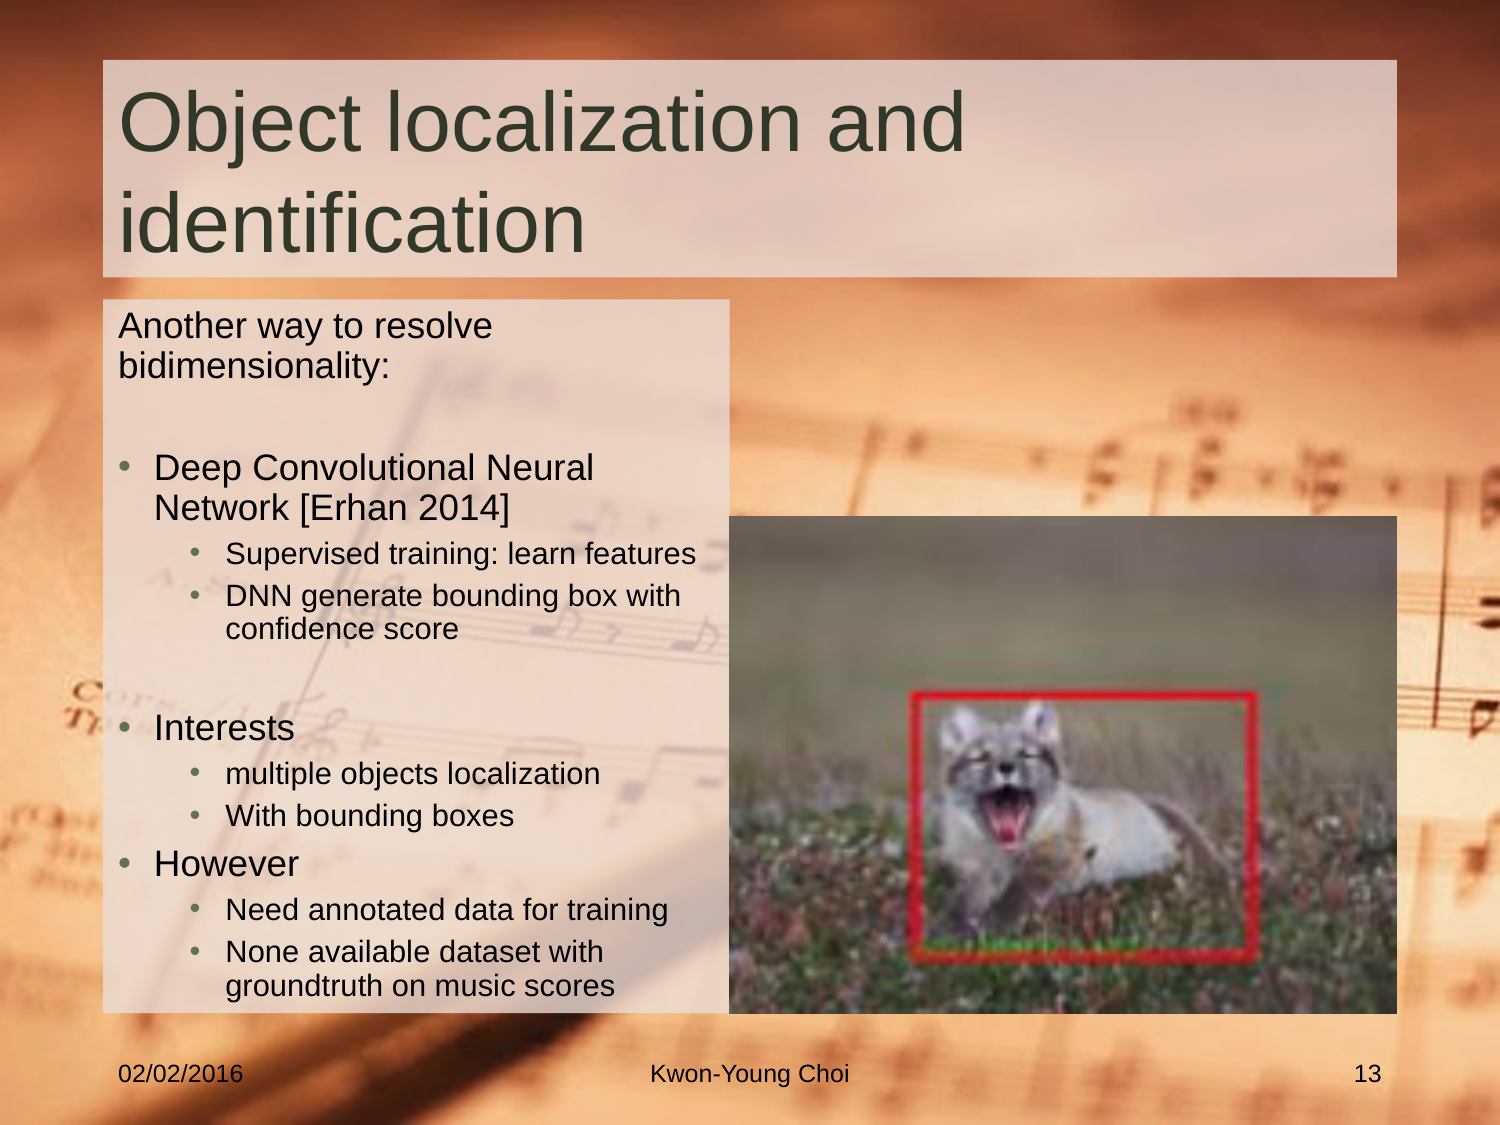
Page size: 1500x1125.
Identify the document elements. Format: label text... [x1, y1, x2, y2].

list Another way to resolve bidimensionality: Deep Convolutional Neural Network [Erhan 2014] Supervised training: learn features DNN generate bounding box with confidence score Interests multiple objects localization With bounding boxes However Need annotated data for training None available dataset with groundtruth on music scores [103, 299, 730, 1014]
slide_number 13 [993, 1042, 1397, 1103]
title Object localization and identification [103, 59, 1397, 278]
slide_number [103, 1042, 507, 1103]
footer Kwon-Young Choi [571, 1042, 929, 1103]
picture [0, 0, 1500, 1125]
